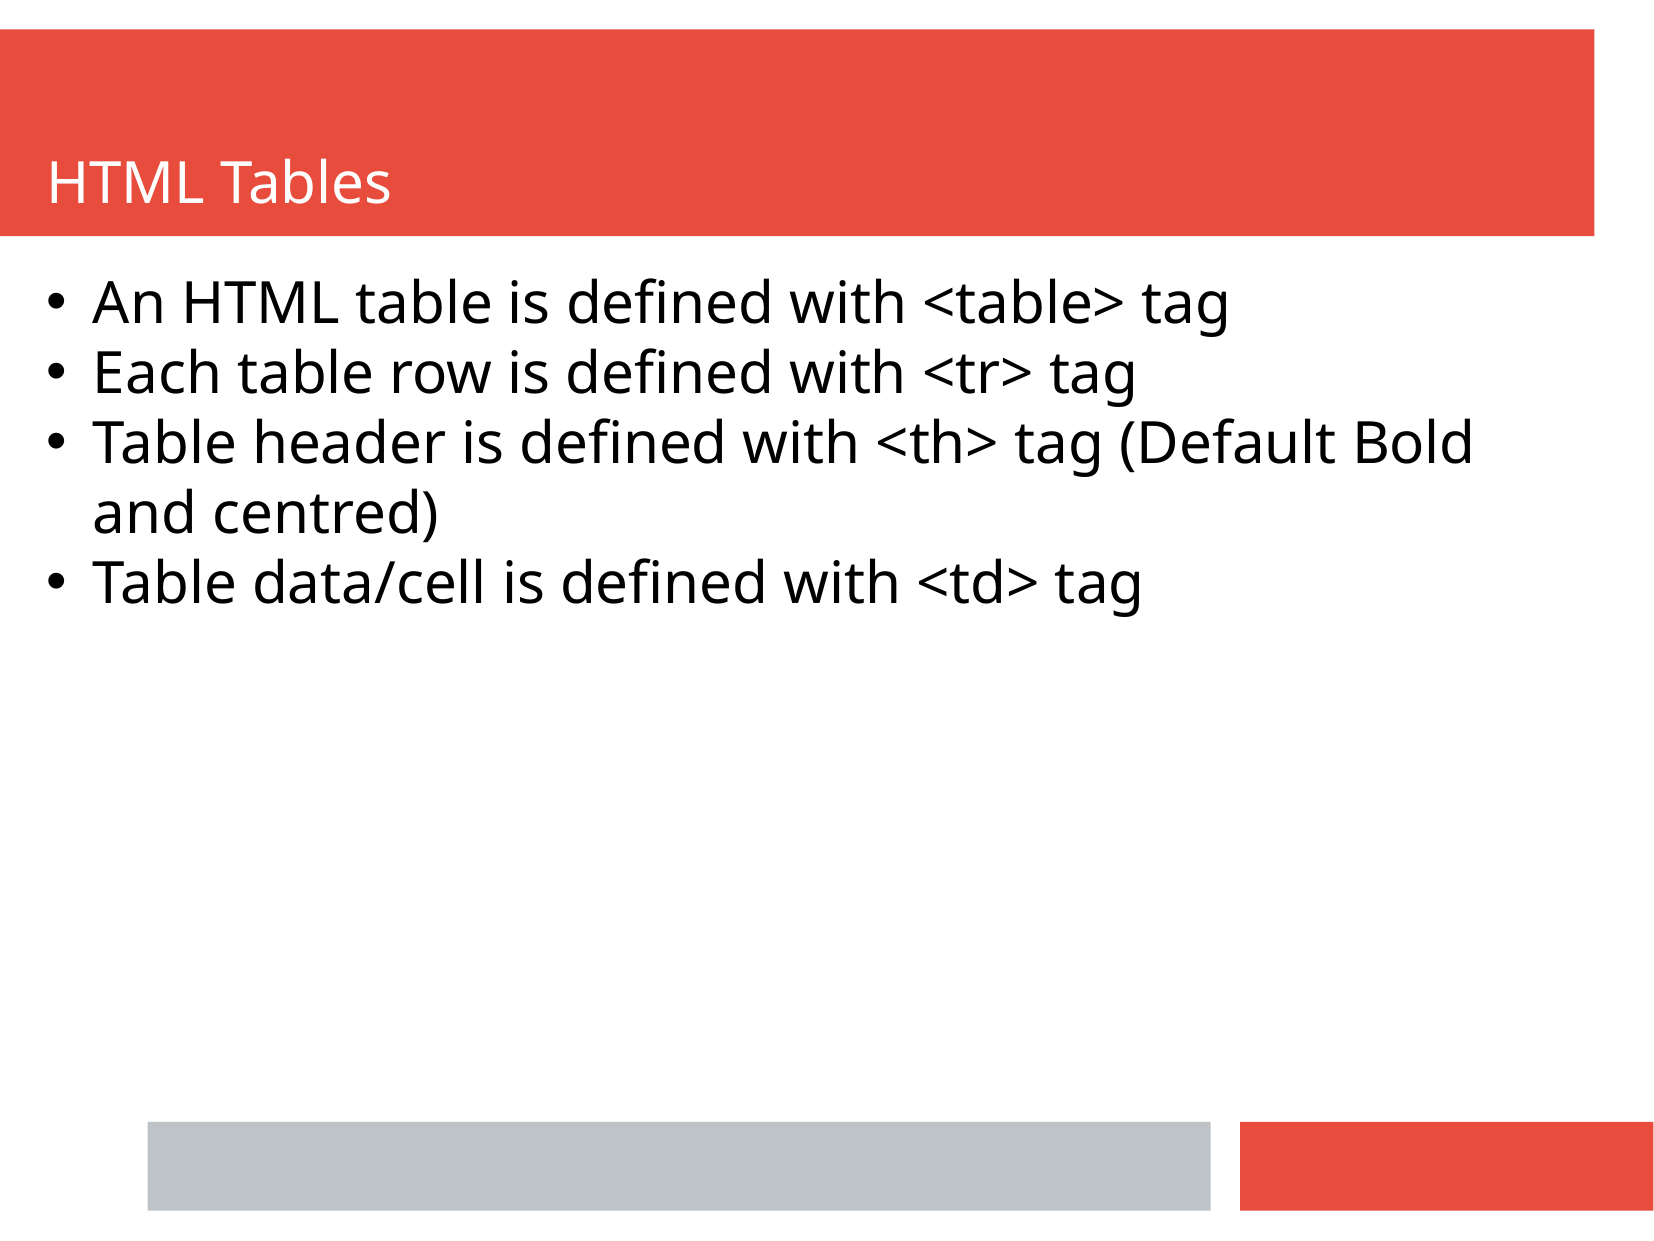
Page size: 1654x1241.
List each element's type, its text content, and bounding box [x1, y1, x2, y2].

text_box An HTML table is defined with <table> tag Each table row is defined with <tr> tag Table header is defined with <th> tag (Default Bold and centred) Table data/cell is defined with <td> tag [31, 258, 1605, 623]
text_box HTML Tables [31, 137, 1544, 223]
